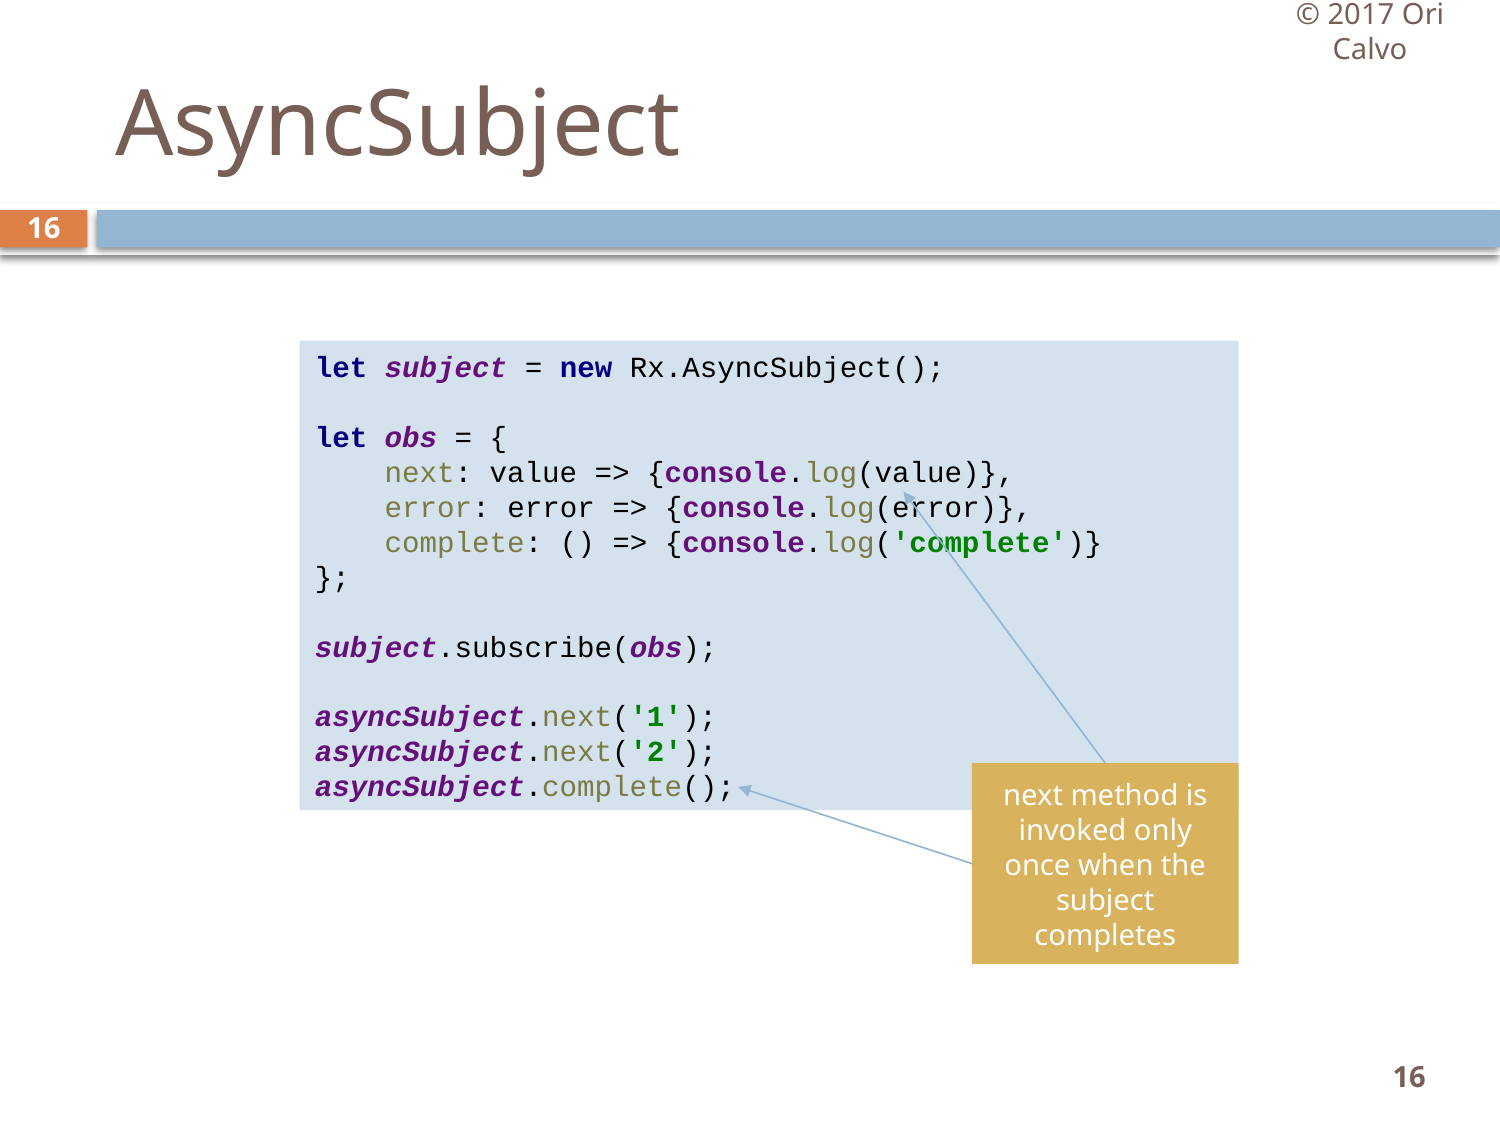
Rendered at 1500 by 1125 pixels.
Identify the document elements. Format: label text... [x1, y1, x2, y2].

text_box next method is invoked only once when the subject completes [970, 762, 1240, 966]
text_box let subject = new Rx.AsyncSubject(); let obs = { next: value => {console.log(value)}, error: error => {console.log(error)}, complete: () => {console.log('complete')} }; subject.subscribe(obs); asyncSubject.next('1'); asyncSubject.next('2'); asyncSubject.complete(); [299, 340, 1239, 811]
footer © 2017 Ori Calvo [1240, 0, 1500, 60]
slide_number 16 [0, 208, 88, 249]
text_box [903, 491, 1106, 764]
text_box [737, 786, 973, 864]
title AsyncSubject [100, 37, 1438, 200]
